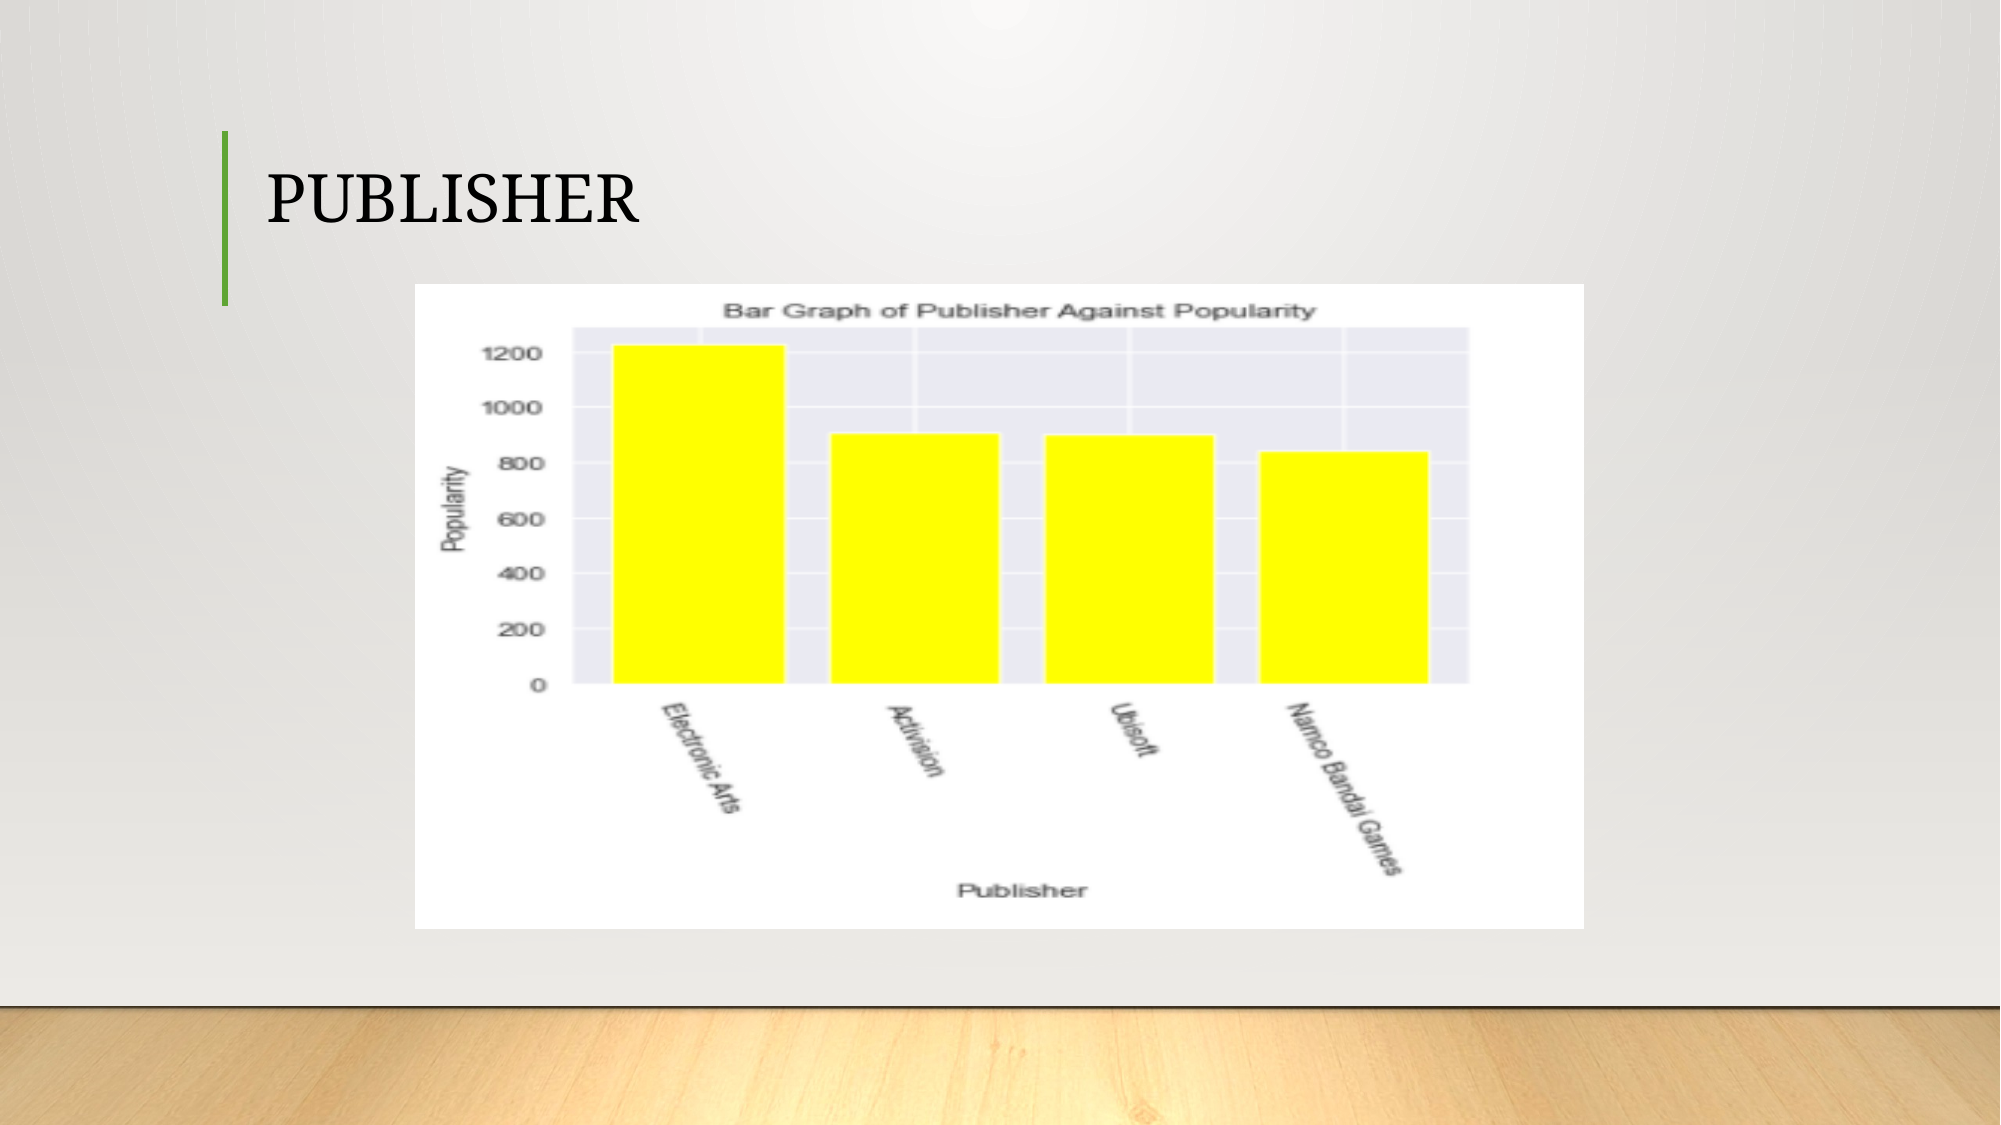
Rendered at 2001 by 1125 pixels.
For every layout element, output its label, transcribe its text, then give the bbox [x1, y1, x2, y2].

title PUBLISHER [251, 72, 1814, 245]
picture [0, 1006, 2000, 1125]
picture [415, 284, 1585, 930]
